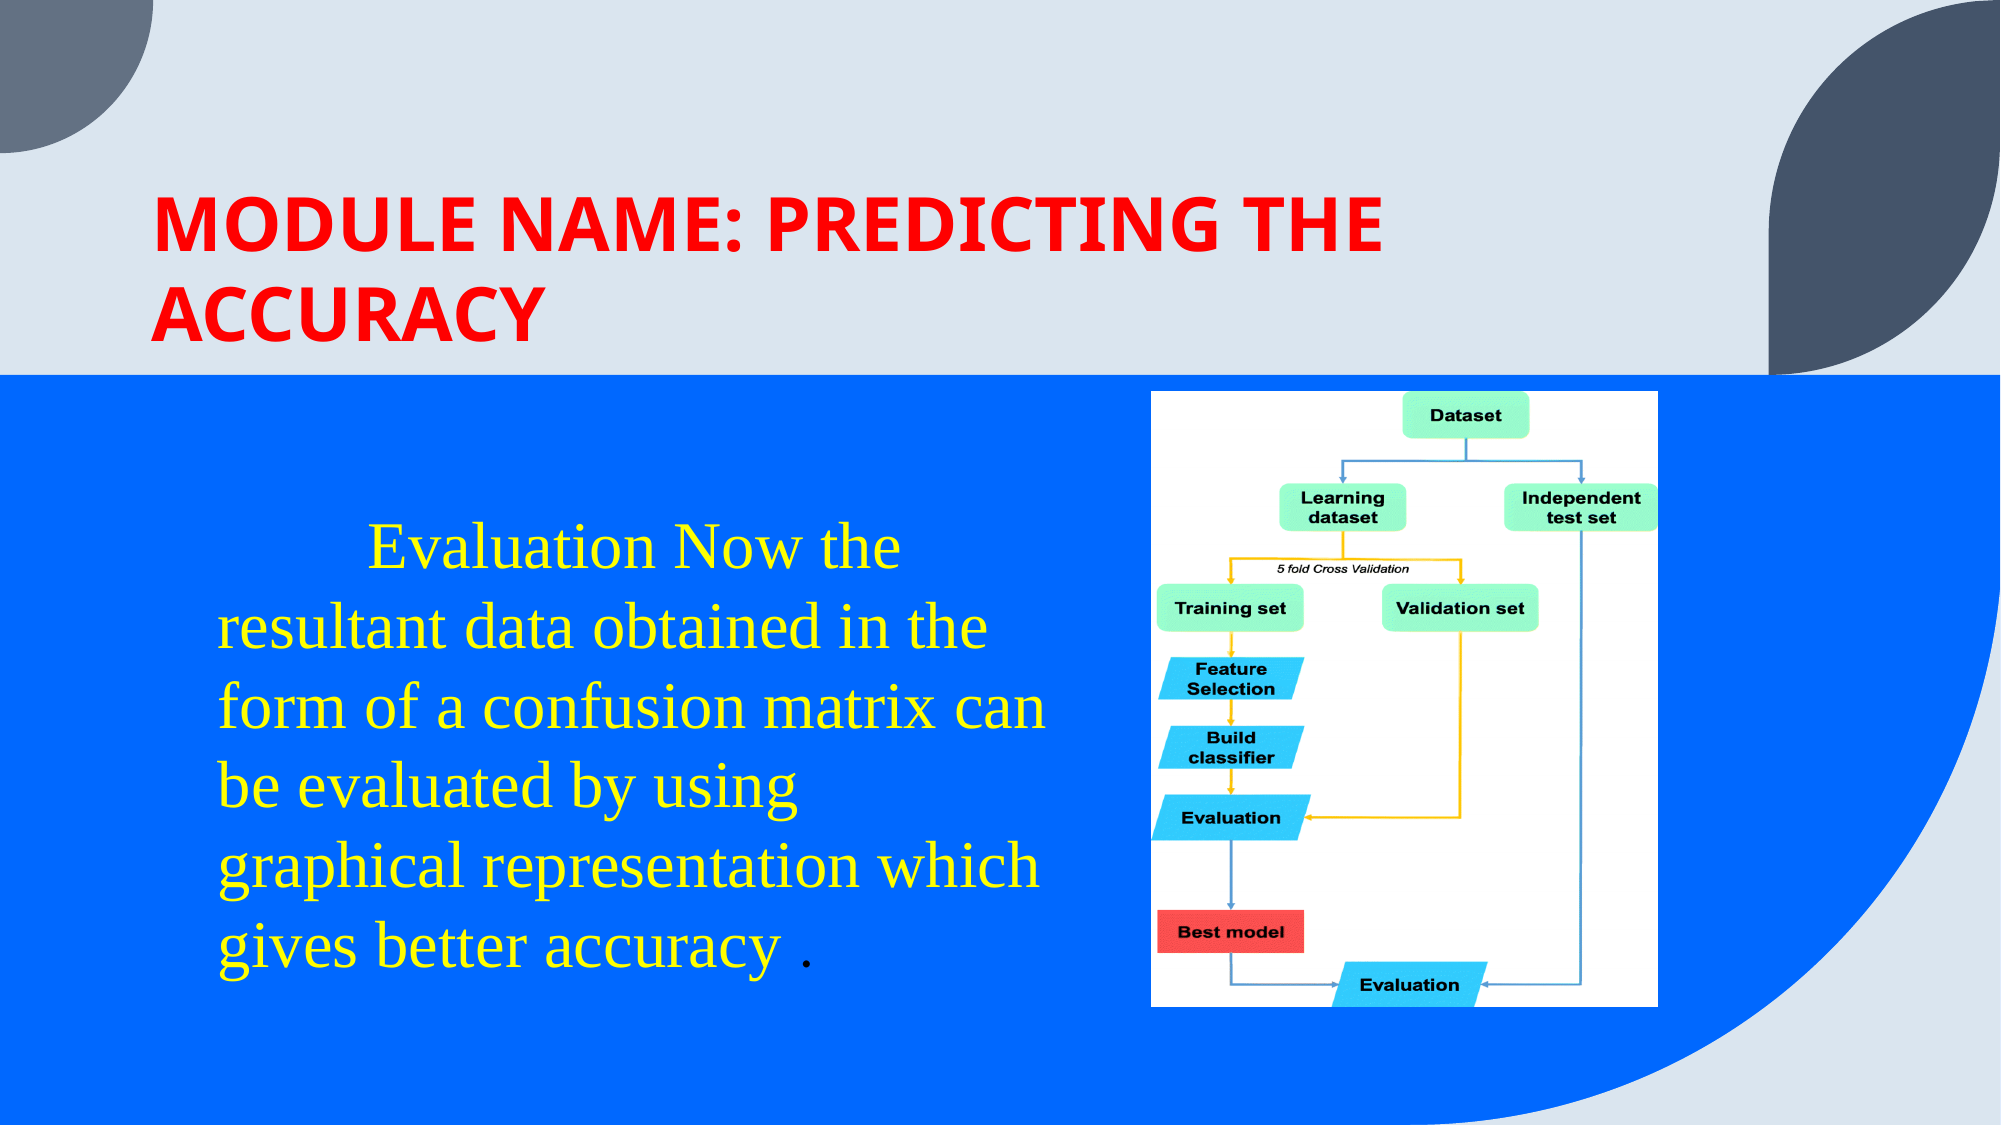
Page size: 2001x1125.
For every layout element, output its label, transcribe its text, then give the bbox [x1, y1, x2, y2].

text_box MODULE NAME: PREDICTING THE ACCURACY [136, 169, 1764, 364]
text_box Evaluation Now the resultant data obtained in the form of a confusion matrix can be evaluated by using graphical representation which gives better accuracy . [202, 494, 1075, 989]
picture [1151, 391, 1658, 1007]
